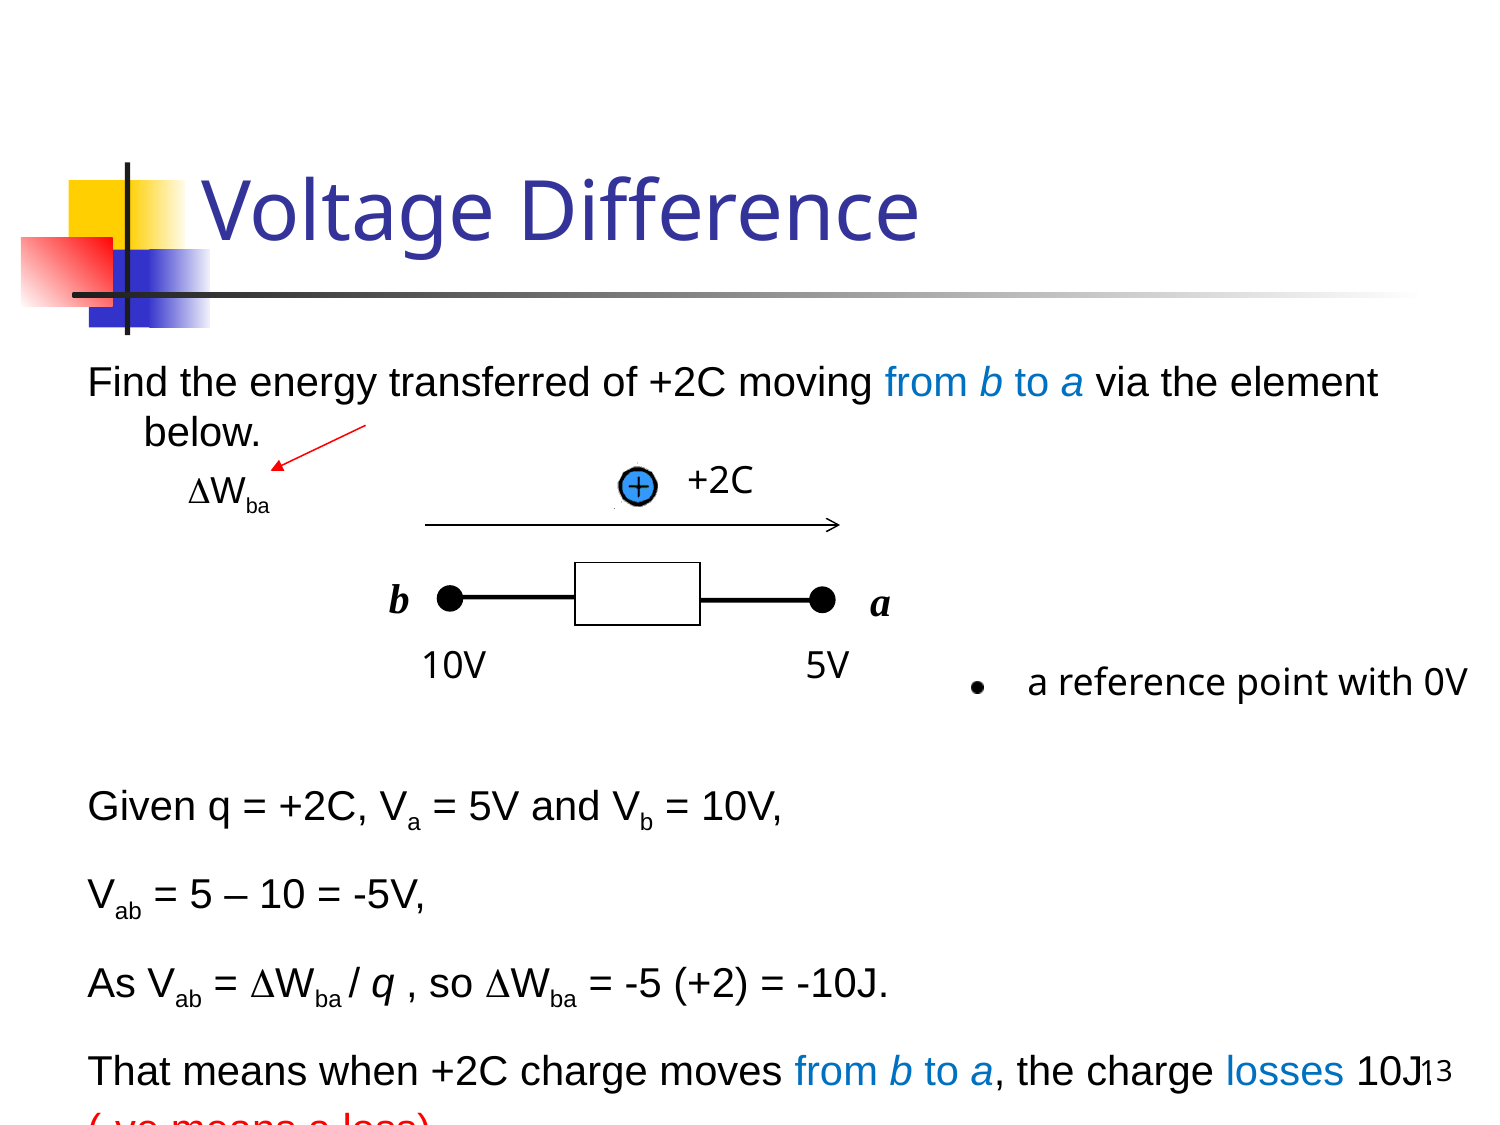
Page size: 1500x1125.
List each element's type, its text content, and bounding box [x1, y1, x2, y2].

text_box 5V [790, 633, 881, 693]
text_box [809, 587, 835, 613]
picture [613, 462, 663, 510]
text_box 10V [406, 633, 519, 693]
text_box a [855, 567, 907, 633]
text_box [575, 562, 700, 625]
slide_number 13 [1155, 1024, 1468, 1100]
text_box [270, 425, 366, 471]
list Find the energy transferred of +2C moving from b to a via the element below. Given q = +2C, Va = 5V and Vb = 10V, Vab = 5 – 10 = -5V, As Vab = DWba / q , so DWba = -5 (+2) = -10J. That means when +2C charge moves from b to a, the charge losses 10J. (-ve means a loss) [72, 347, 1500, 1063]
text_box DWba [172, 459, 290, 525]
title Voltage Difference [186, 24, 1465, 265]
picture [971, 681, 985, 695]
text_box [437, 585, 463, 611]
text_box b [374, 564, 425, 630]
text_box a reference point with 0V [1012, 651, 1492, 711]
text_box +2C [672, 448, 810, 509]
